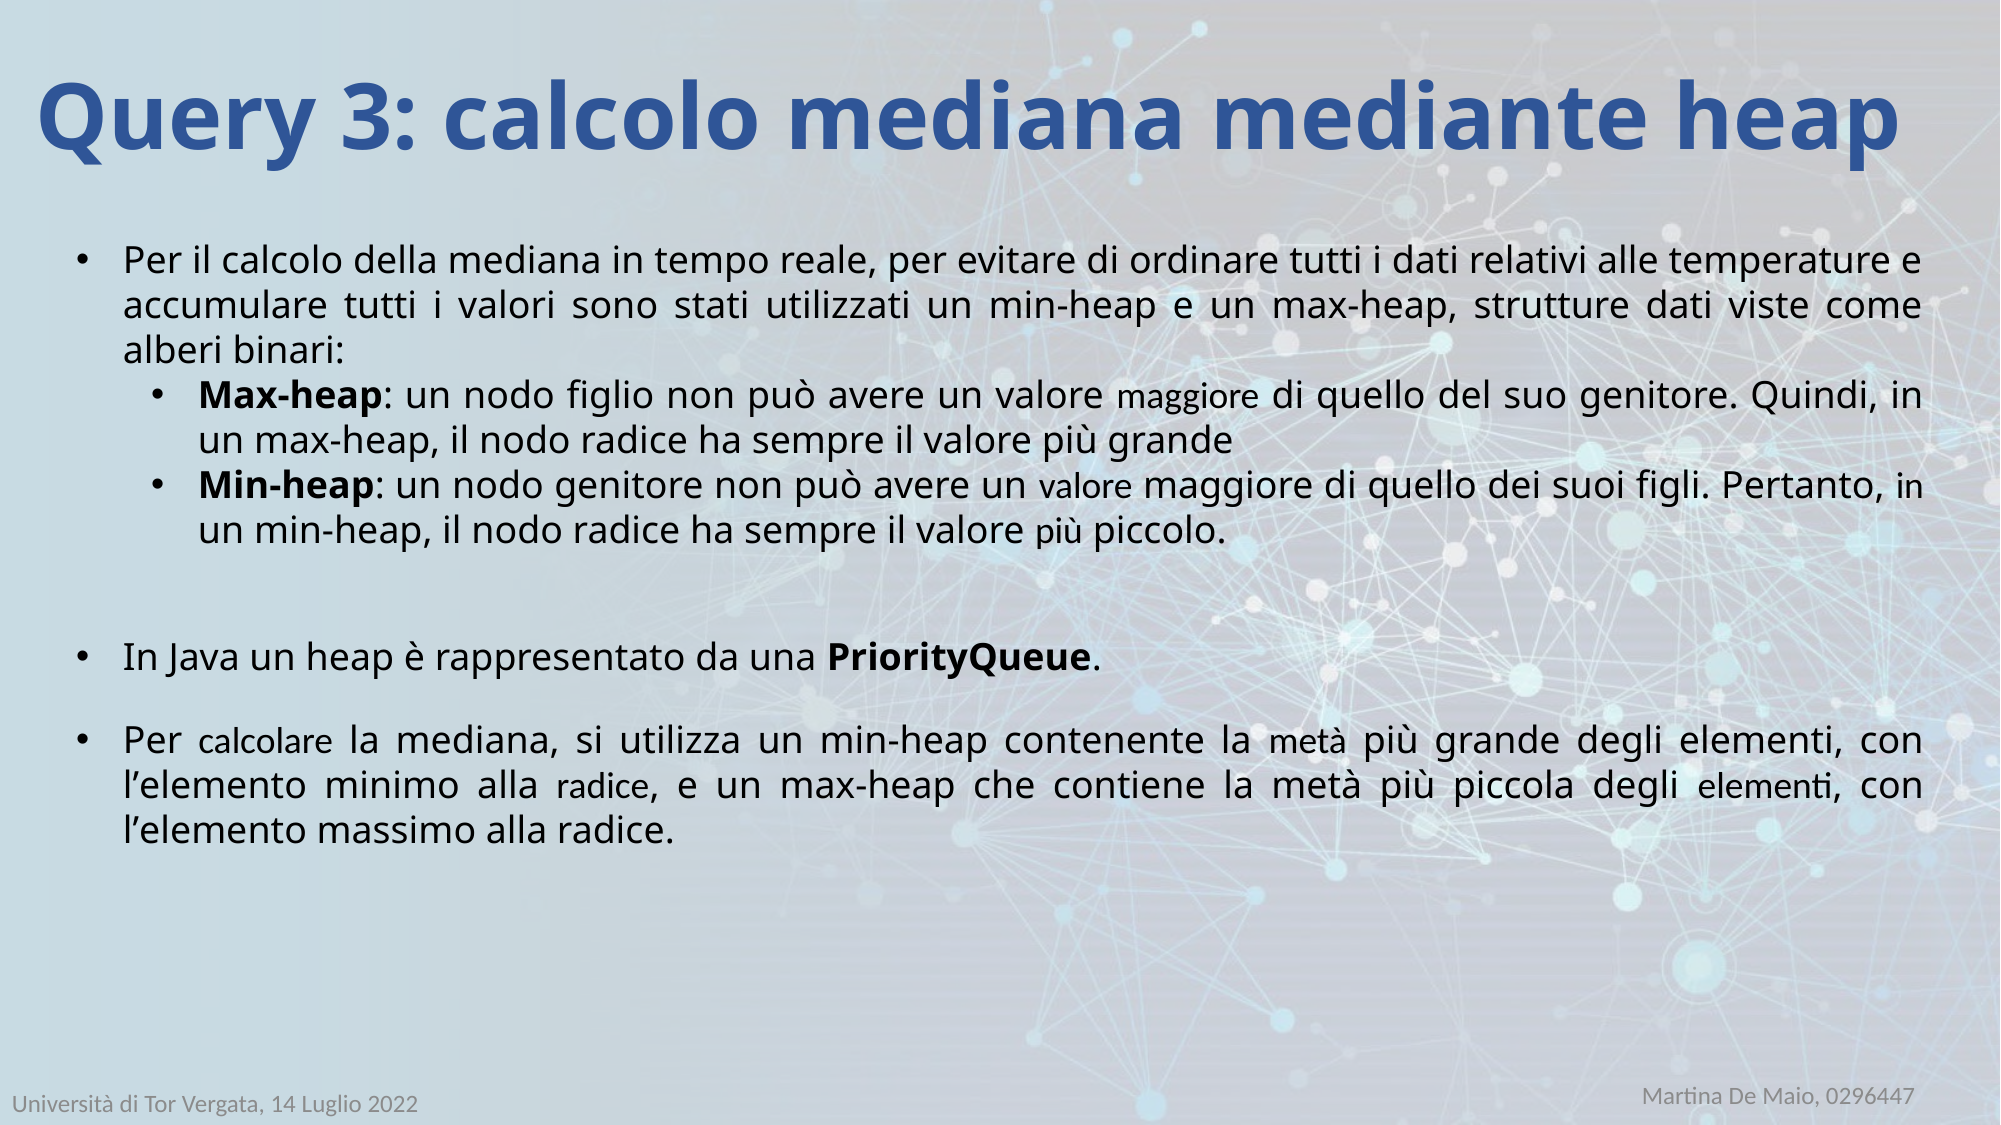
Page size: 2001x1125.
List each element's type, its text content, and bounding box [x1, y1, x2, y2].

text_box Martina De Maio, 0296447 [1542, 1064, 2000, 1125]
title Query 3: calcolo mediana mediante heap [20, 10, 1973, 229]
text_box Per il calcolo della mediana in tempo reale, per evitare di ordinare tutti i dati relativi alle temperature e accumulare tutti i valori sono stati utilizzati un min-heap e un max-heap, strutture dati viste come alberi binari: Max-heap: un nodo figlio non può avere un valore maggiore di quello del suo genitore. Quindi, in un max-heap, il nodo radice ha sempre il valore più grande Min-heap: un nodo genitore non può avere un valore maggiore di quello dei suoi figli. Pertanto, in un min-heap, il nodo radice ha sempre il valore più piccolo. In Java un heap è rappresentato da una PriorityQueue. Per calcolare la mediana, si utilizza un min-heap contenente la metà più grande degli elementi, con l’elemento minimo alla radice, e un max-heap che contiene la metà più piccola degli elementi, con l’elemento massimo alla radice. [61, 228, 1939, 858]
footer Università di Tor Vergata, 14 Luglio 2022 [0, 1072, 452, 1125]
